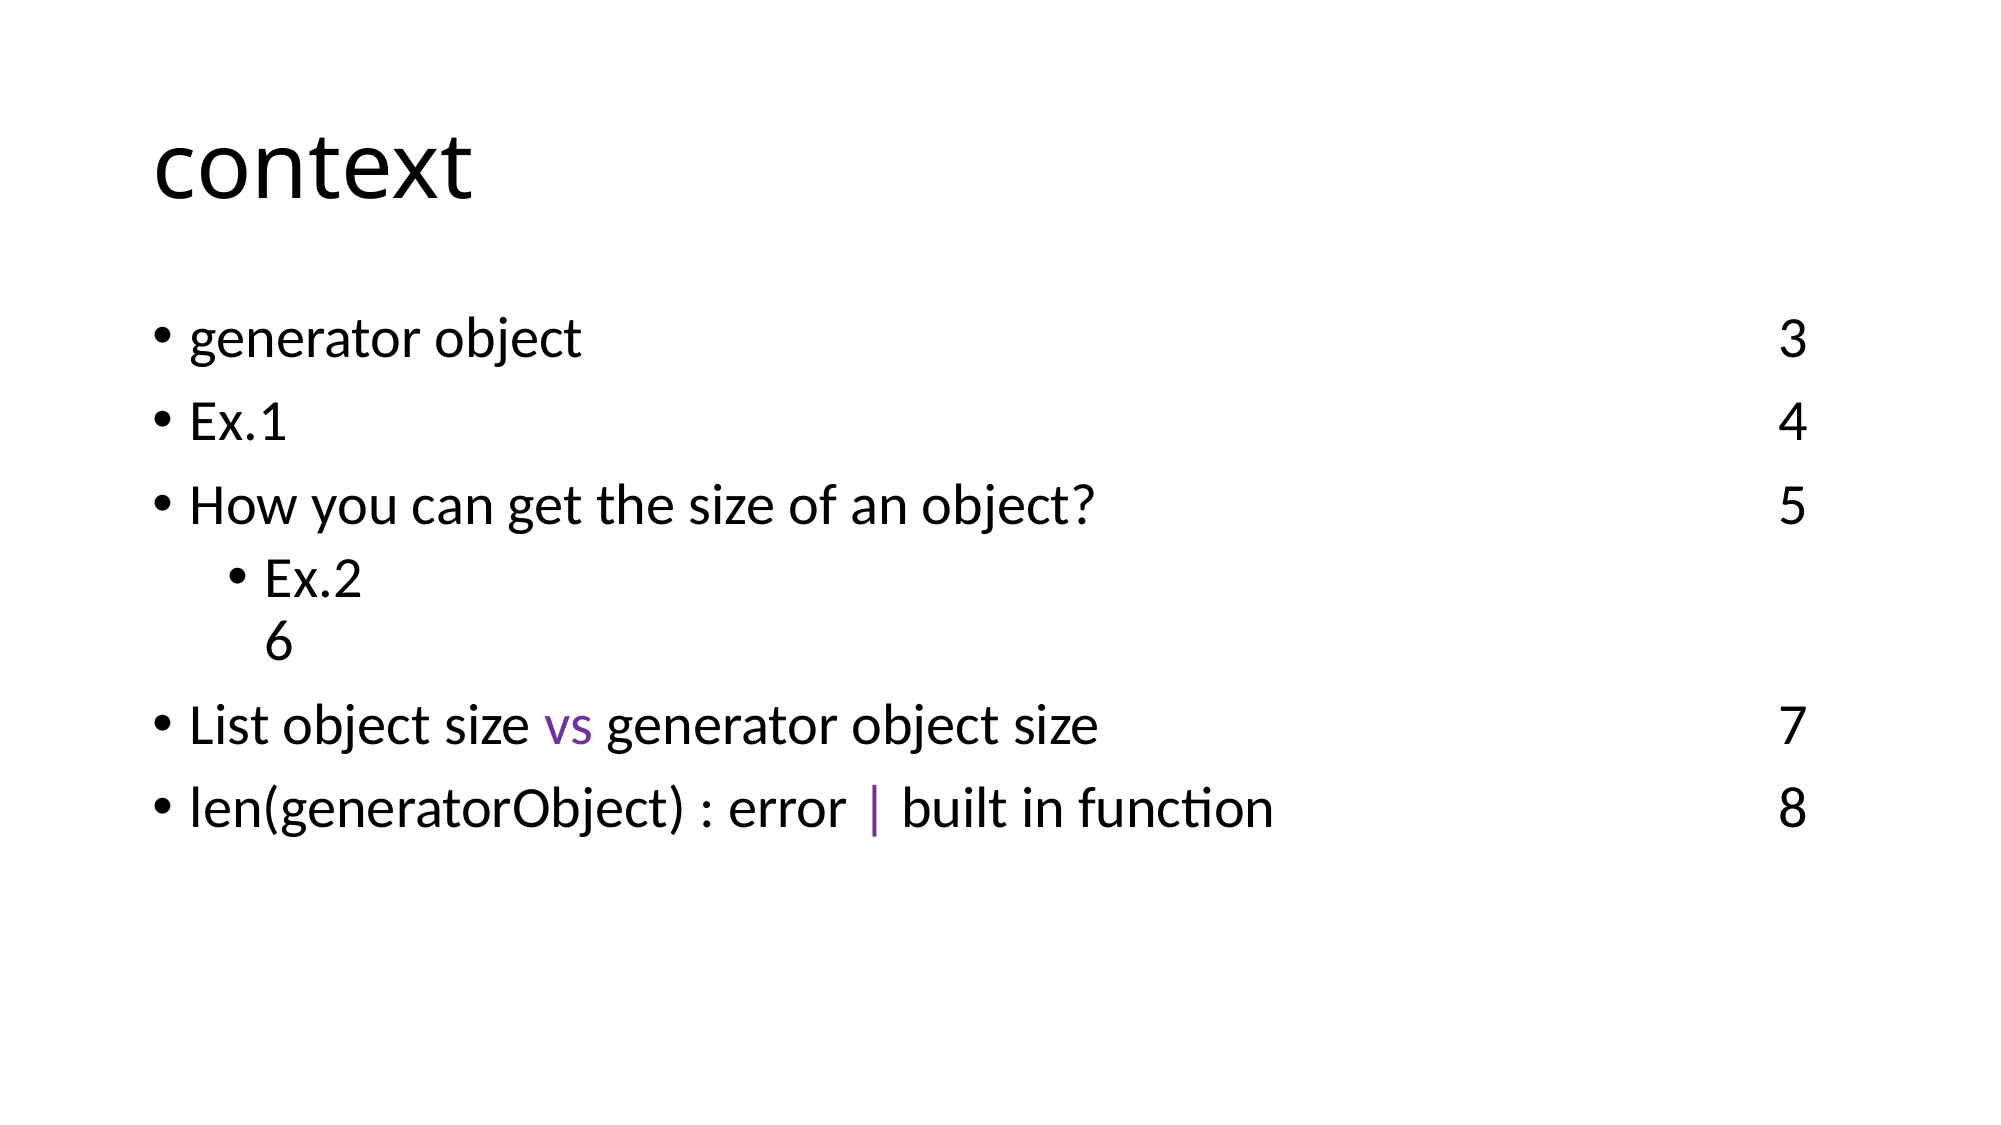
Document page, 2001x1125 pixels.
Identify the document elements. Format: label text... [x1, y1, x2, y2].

title context [137, 59, 1863, 278]
list generator object 3 Ex.1 4 How you can get the size of an object? 5 Ex.2 6 List object size vs generator object size 7 len(generatorObject) : error | built in function 8 [137, 299, 1863, 1014]
